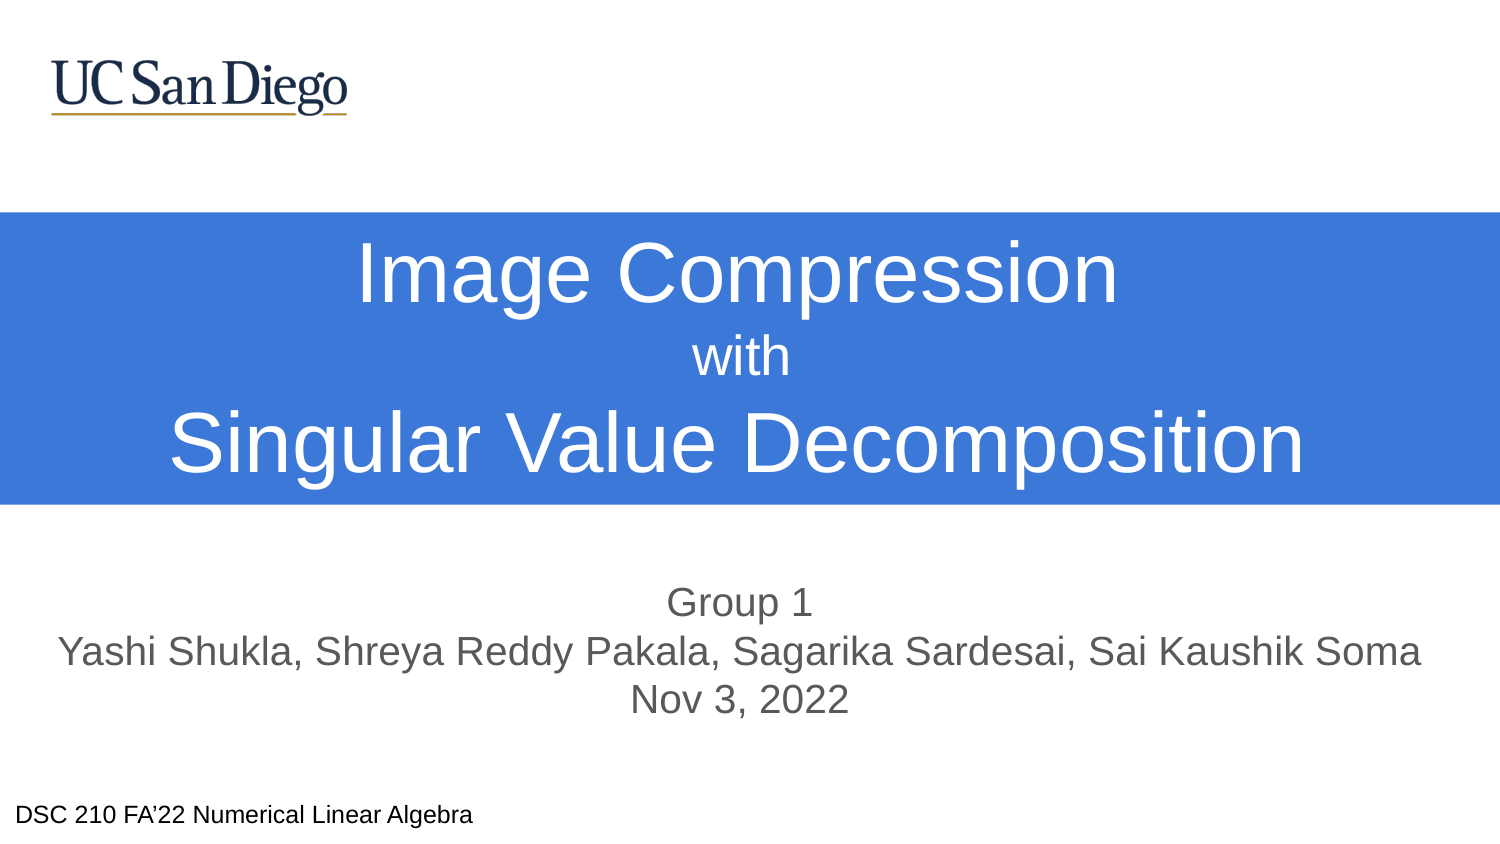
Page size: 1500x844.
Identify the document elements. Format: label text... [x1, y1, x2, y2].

title Image Compression with Singular Value Decomposition [0, 212, 1500, 505]
picture [51, 60, 347, 116]
subtitle Group 1 Yashi Shukla, Shreya Reddy Pakala, Sagarika Sardesai, Sai Kaushik Soma Nov 3, 2022 [51, 560, 1449, 767]
